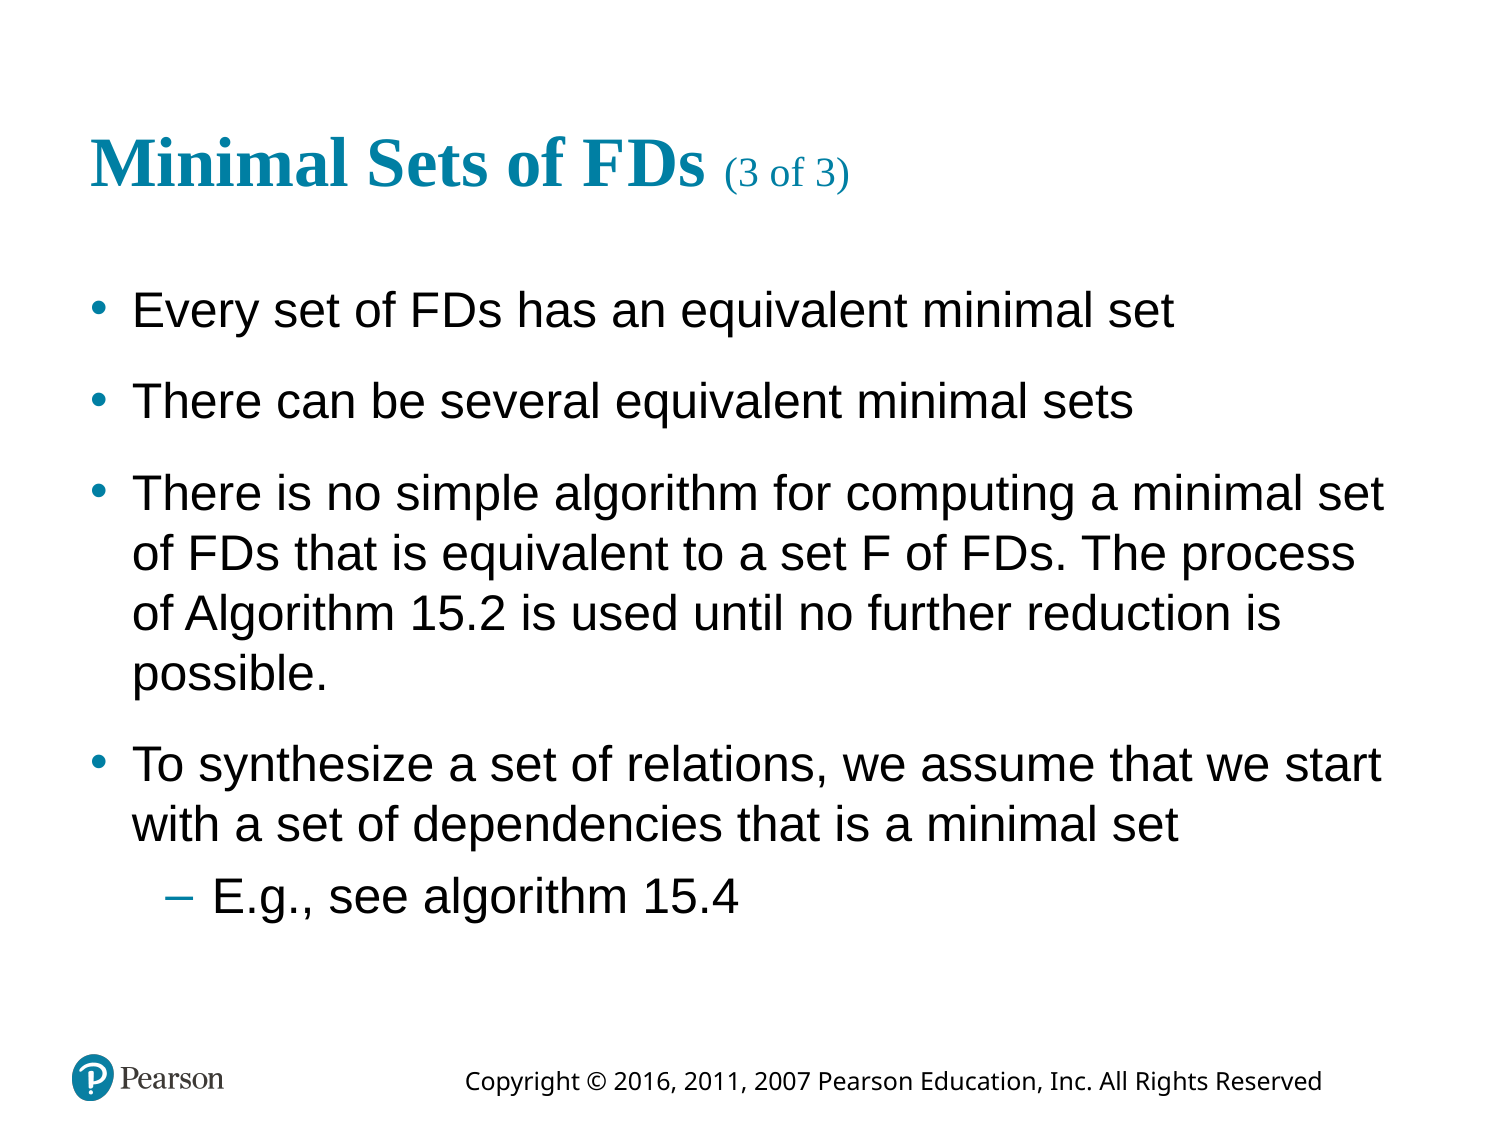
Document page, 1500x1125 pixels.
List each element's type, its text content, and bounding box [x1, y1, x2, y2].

picture [98, 1054, 224, 1101]
picture [80, 1063, 106, 1088]
title Minimal Sets of F D s (3 of 3) [75, 35, 1425, 216]
picture [72, 1054, 88, 1070]
picture [72, 1087, 83, 1101]
list Every set of F D s has an equivalent minimal set There can be several equivalent minimal sets There is no simple algorithm for computing a minimal set of F D s that is equivalent to a set F of F D s. The process of Algorithm 15.2 is used until no further reduction is possible. To synthesize a set of relations, we assume that we start with a set of dependencies that is a minimal set E.g., see algorithm 15.4 [75, 262, 1425, 1005]
